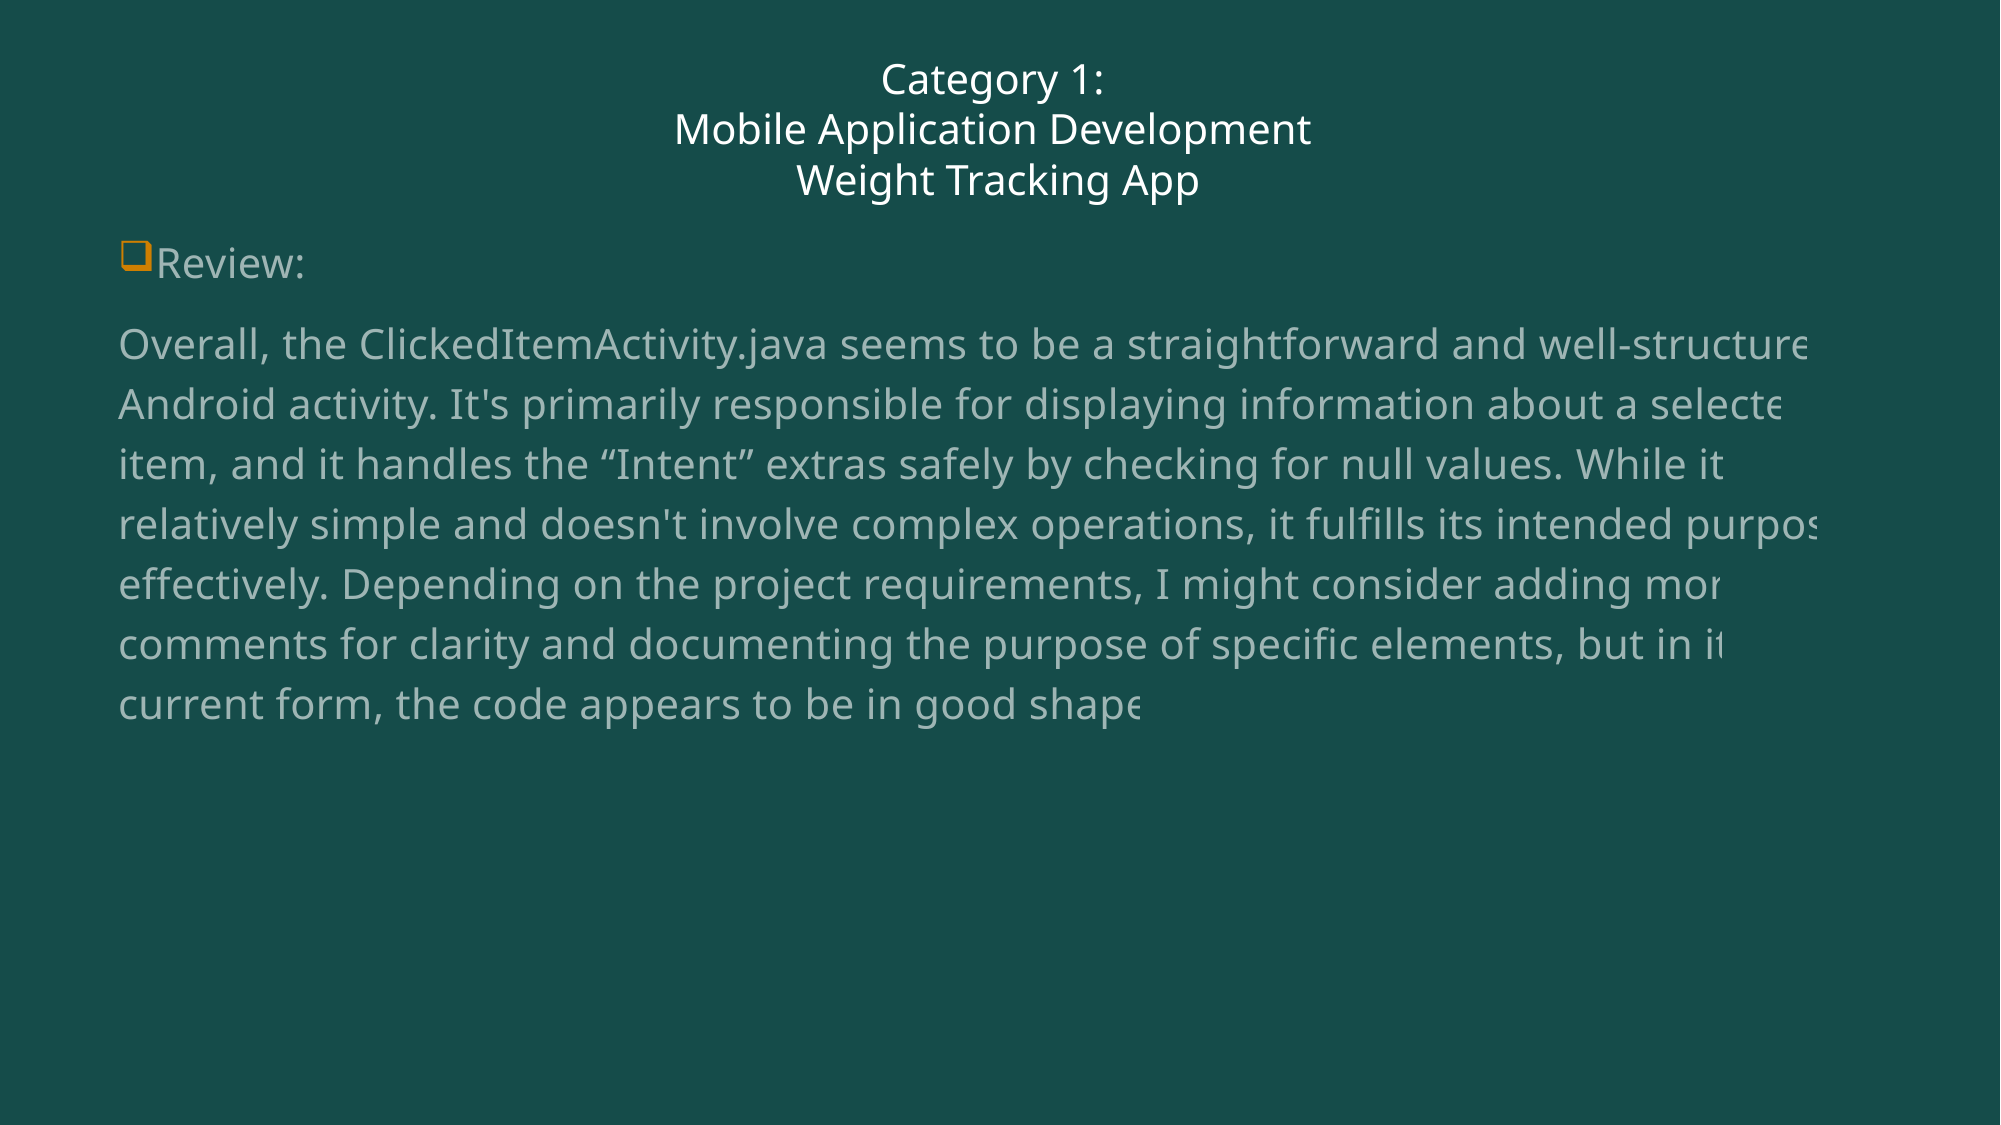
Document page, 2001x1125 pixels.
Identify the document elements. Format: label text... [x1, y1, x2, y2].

list Review: Overall, the ClickedItemActivity.java seems to be a straightforward and well-structured Android activity. It's primarily responsible for displaying information about a selected item, and it handles the “Intent” extras safely by checking for null values. While it's relatively simple and doesn't involve complex operations, it fulfills its intended purpose effectively. Depending on the project requirements, I might consider adding more comments for clarity and documenting the purpose of specific elements, but in its current form, the code appears to be in good shape. [118, 226, 1878, 1082]
title Category 1: Mobile Application Development Weight Tracking App [118, 53, 1878, 226]
